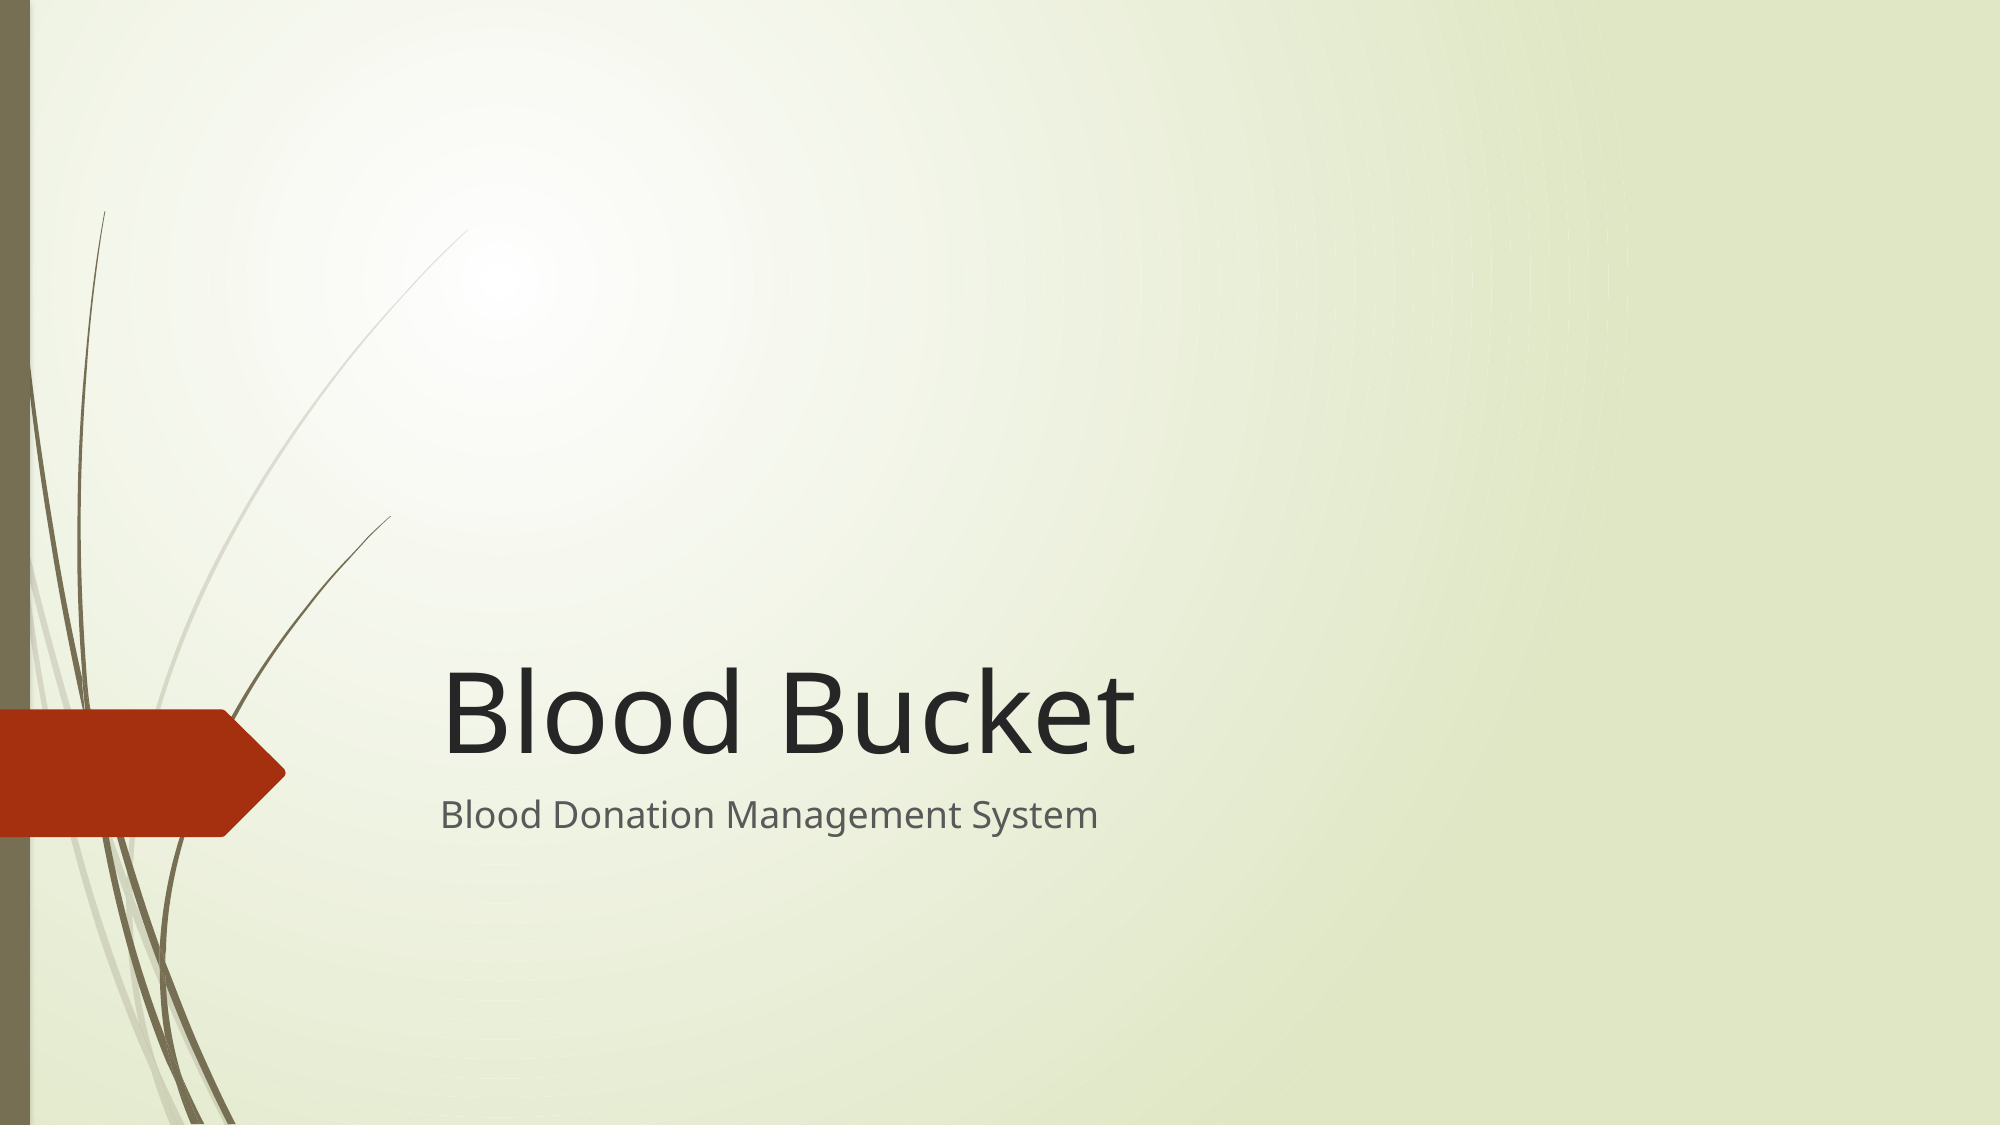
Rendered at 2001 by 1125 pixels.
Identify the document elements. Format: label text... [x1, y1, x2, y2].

subtitle Blood Donation Management System [424, 783, 1888, 969]
title Blood Bucket [424, 412, 1888, 783]
